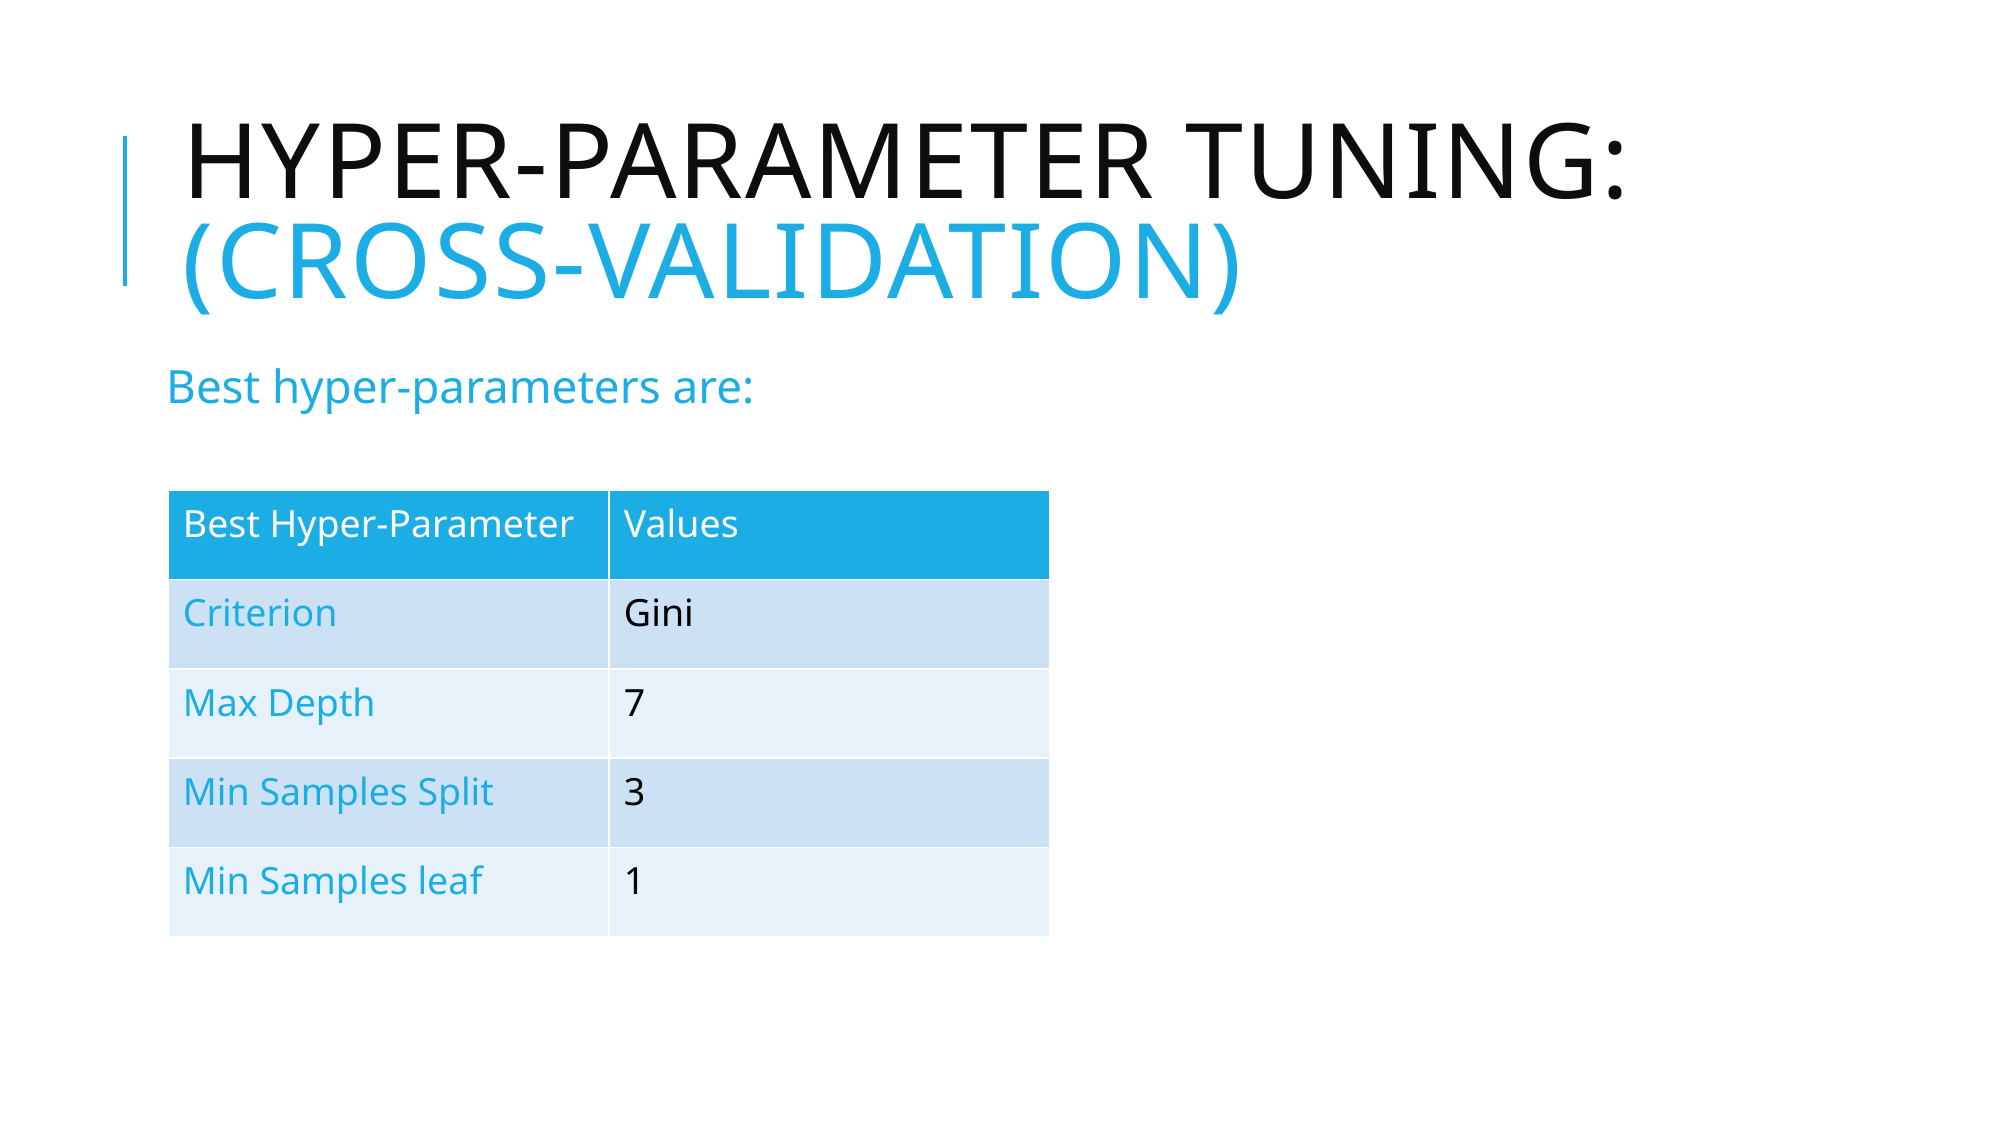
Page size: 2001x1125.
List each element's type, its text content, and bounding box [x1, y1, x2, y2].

title Hyper-Parameter Tuning: (Cross-Validation) [168, 96, 1763, 342]
table_cell Gini [610, 580, 1049, 668]
table_cell 7 [610, 670, 1049, 757]
table_header Best Hyper-Parameter [169, 491, 608, 579]
table_cell Min Samples Split [169, 759, 608, 847]
table_cell 3 [610, 759, 1049, 847]
list Best hyper-parameters are: [143, 356, 1739, 445]
table_cell Max Depth [169, 670, 608, 757]
table_cell Criterion [169, 580, 608, 668]
table_header Values [610, 491, 1049, 579]
table_cell Min Samples leaf [169, 848, 608, 936]
table_cell 1 [610, 848, 1049, 936]
